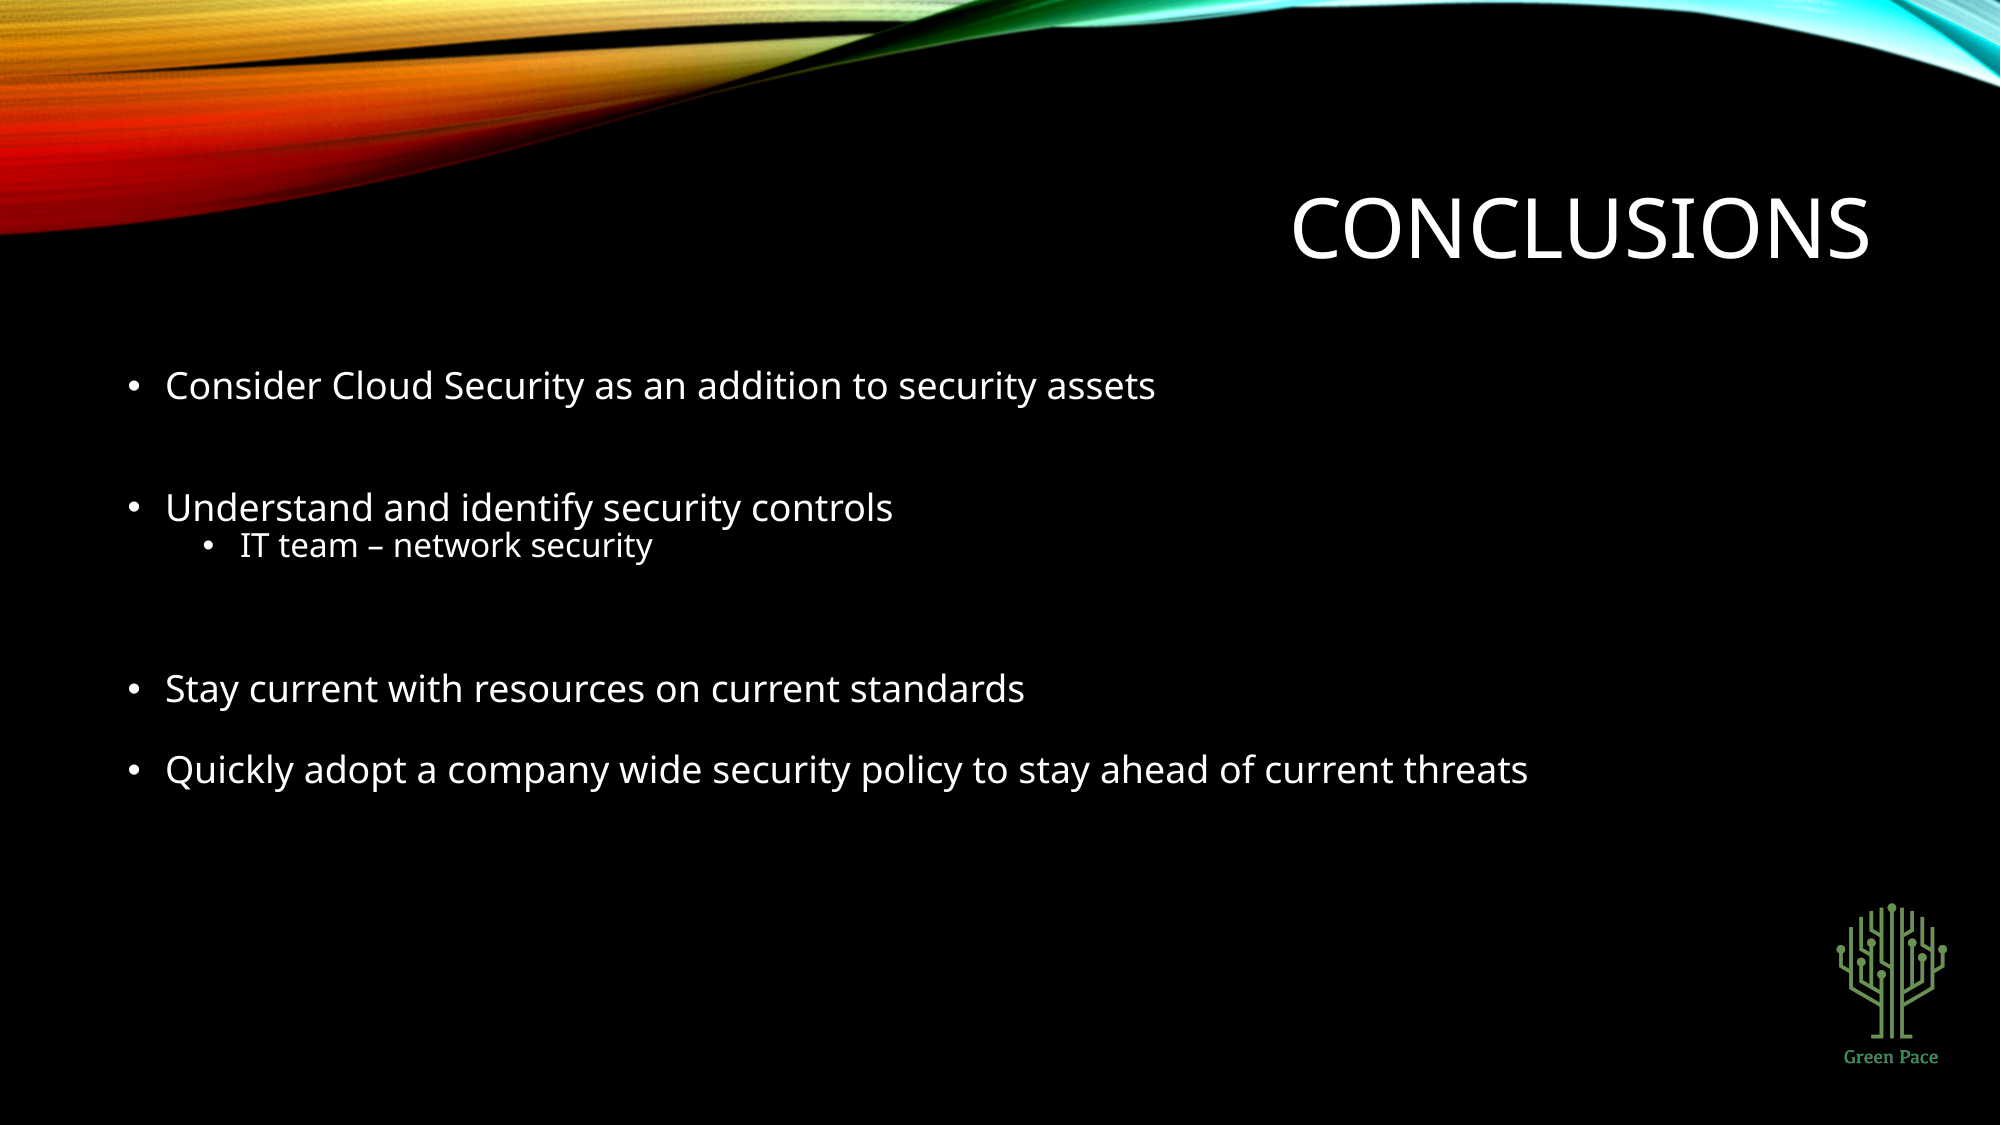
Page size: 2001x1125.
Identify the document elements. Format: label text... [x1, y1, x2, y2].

list Consider Cloud Security as an addition to security assets Understand and identify security controls IT team – network security Stay current with resources on current standards Quickly adopt a company wide security policy to stay ahead of current threats [112, 360, 1888, 1021]
picture [1817, 892, 1964, 1082]
picture [0, 0, 2000, 237]
title CONCLUSIONS [474, 125, 1888, 338]
